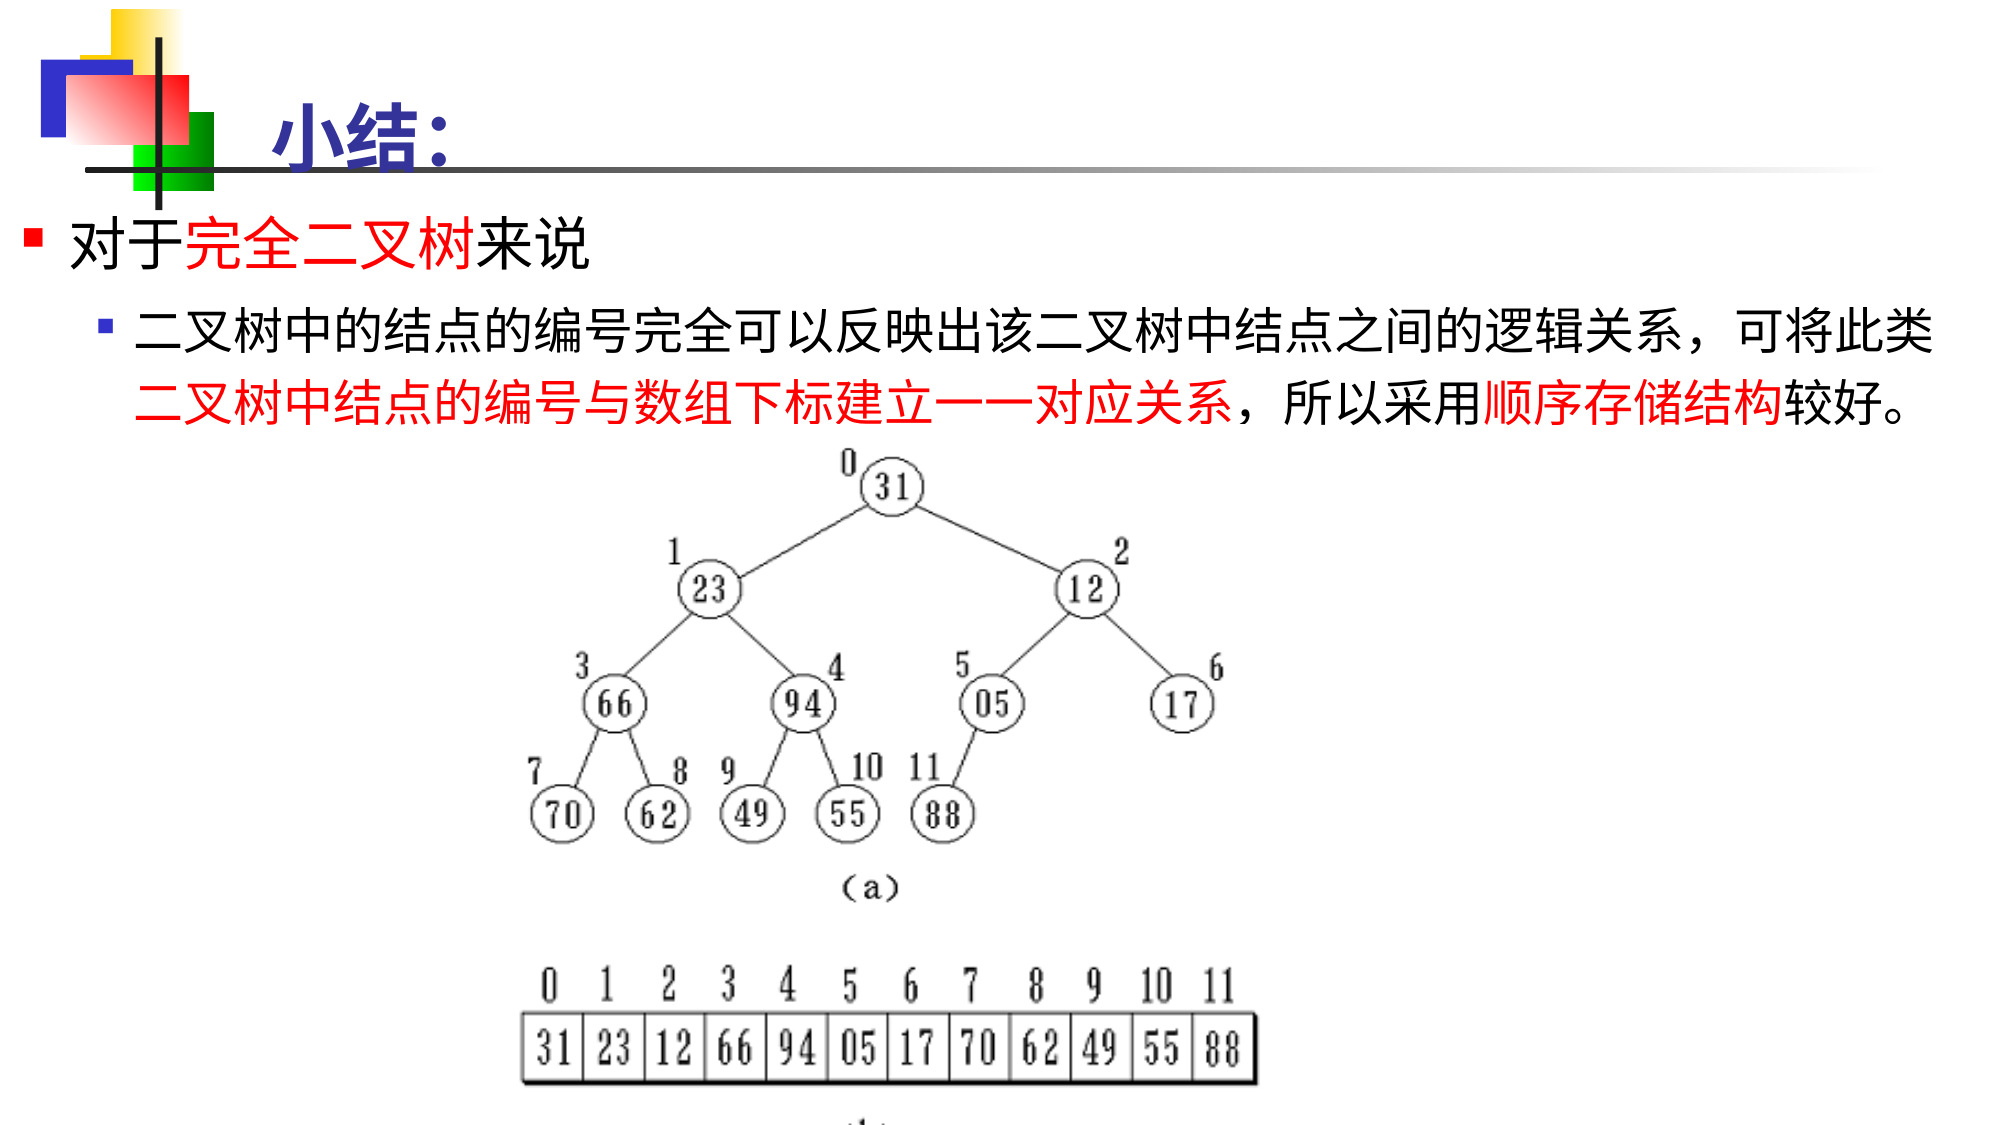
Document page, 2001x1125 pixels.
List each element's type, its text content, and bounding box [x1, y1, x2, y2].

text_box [496, 424, 1285, 922]
list 小结： 对于完全二叉树来说 二叉树中的结点的编号完全可以反映出该二叉树中结点之间的逻辑关系，可将此类二叉树中结点的编号与数组下标建立一一对应关系，所以采用顺序存储结构较好。 [0, 66, 1957, 585]
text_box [502, 942, 1291, 1125]
